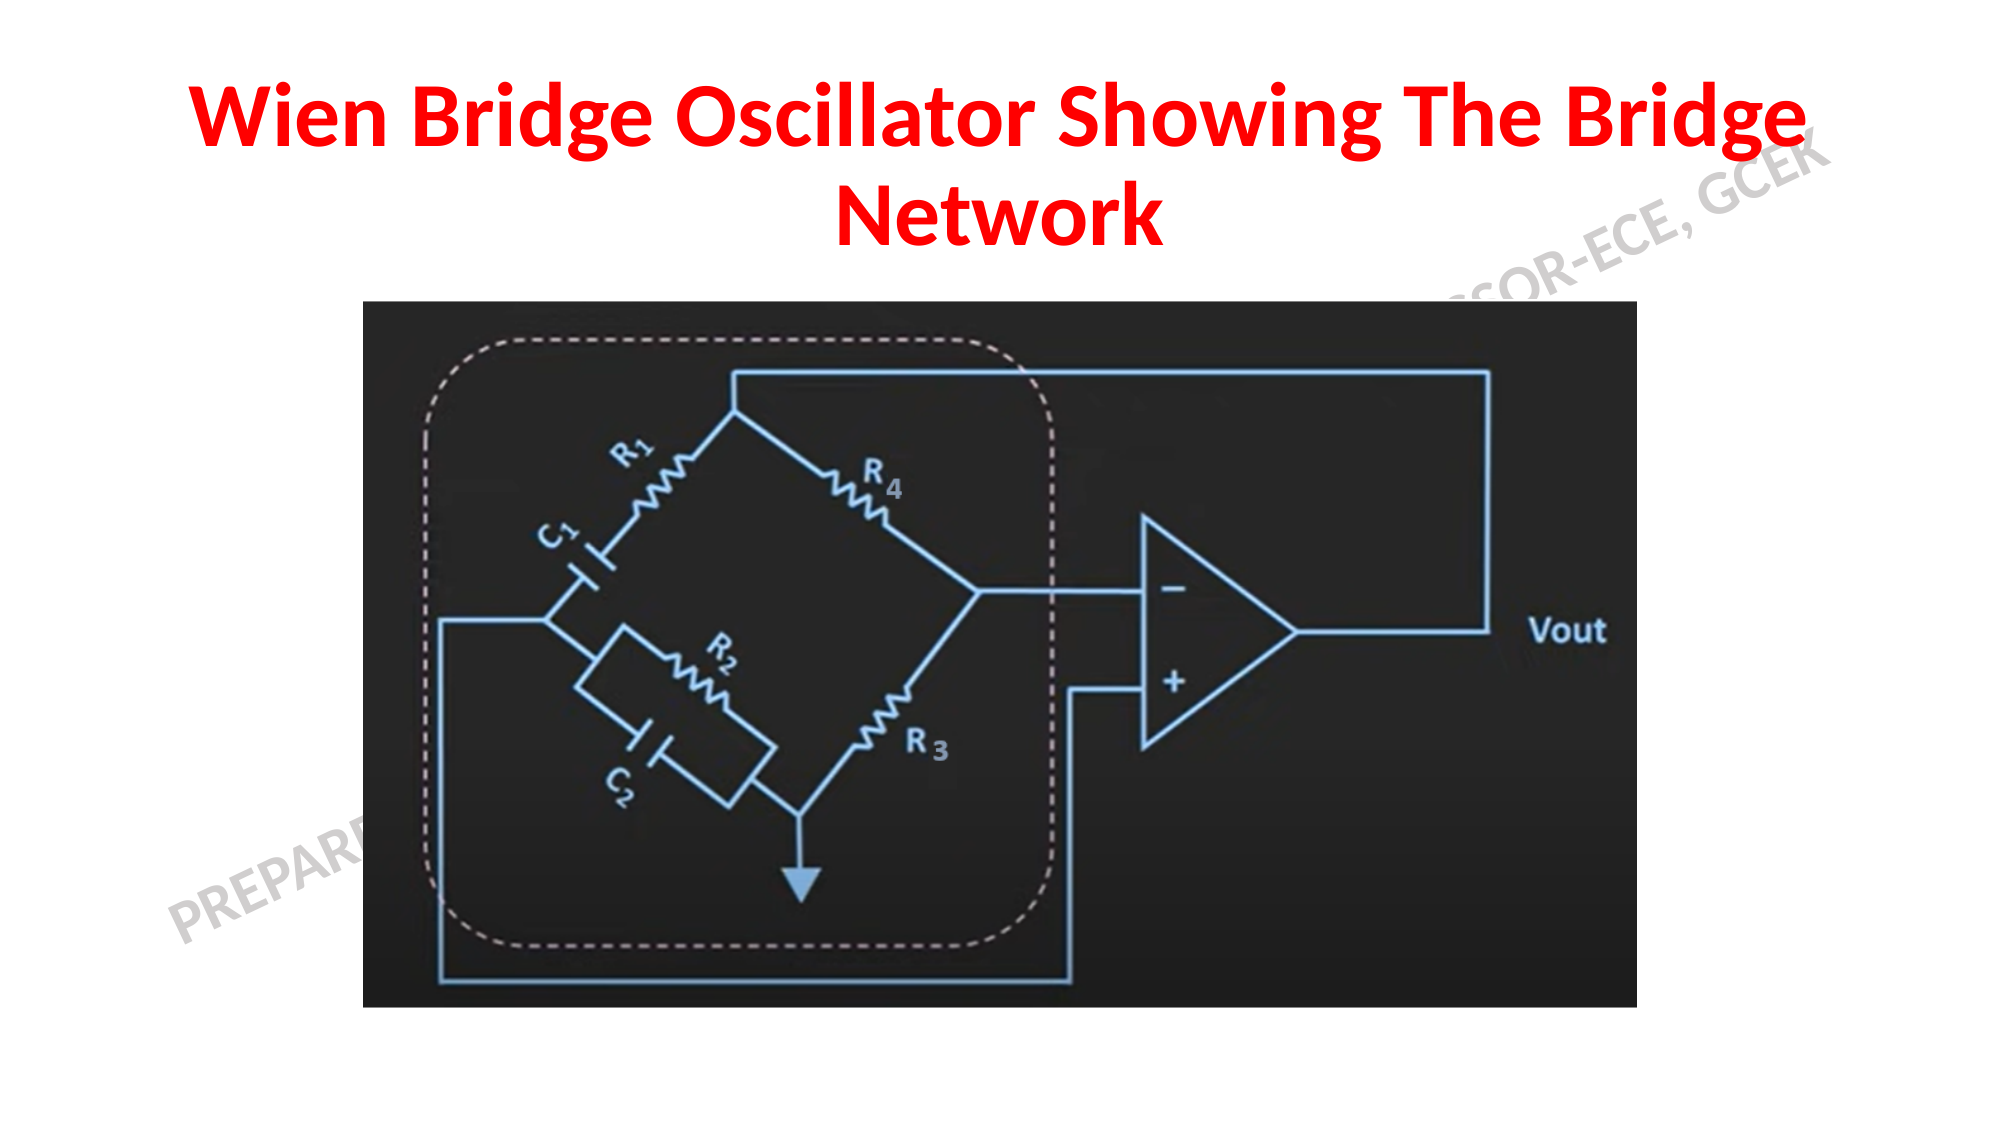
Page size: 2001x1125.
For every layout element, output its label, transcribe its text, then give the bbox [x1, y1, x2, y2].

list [363, 299, 1637, 1014]
title Wien Bridge Oscillator Showing The Bridge Network [137, 59, 1863, 278]
